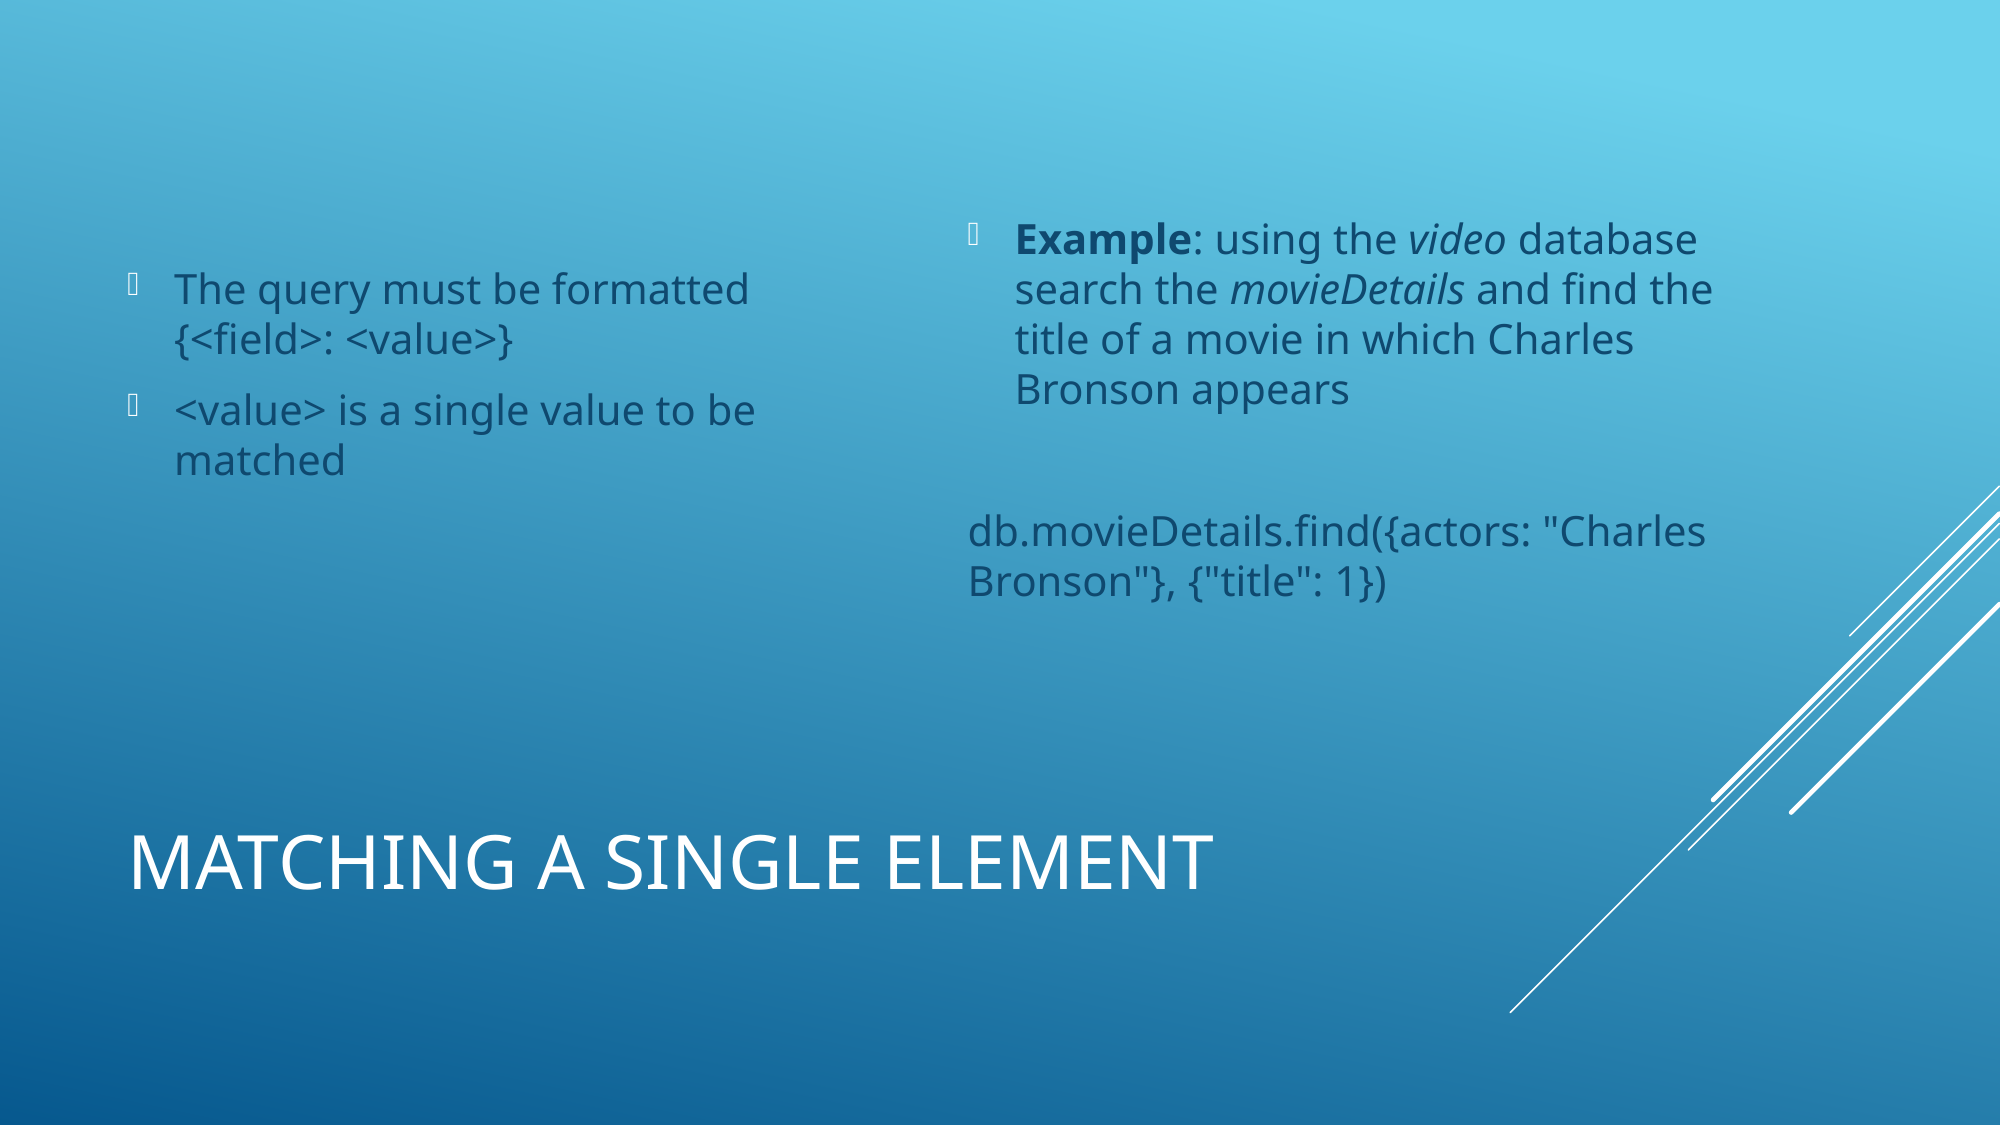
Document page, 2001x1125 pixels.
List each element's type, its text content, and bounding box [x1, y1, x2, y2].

list The query must be formatted {<field>: <value>} <value> is a single value to be matched [112, 112, 923, 706]
list Example: using the video database search the movieDetails and find the title of a movie in which Charles Bronson appears db.movieDetails.find({actors: "Charles Bronson"}, {"title": 1}) [952, 112, 1763, 706]
title matching a single element [112, 736, 1513, 984]
